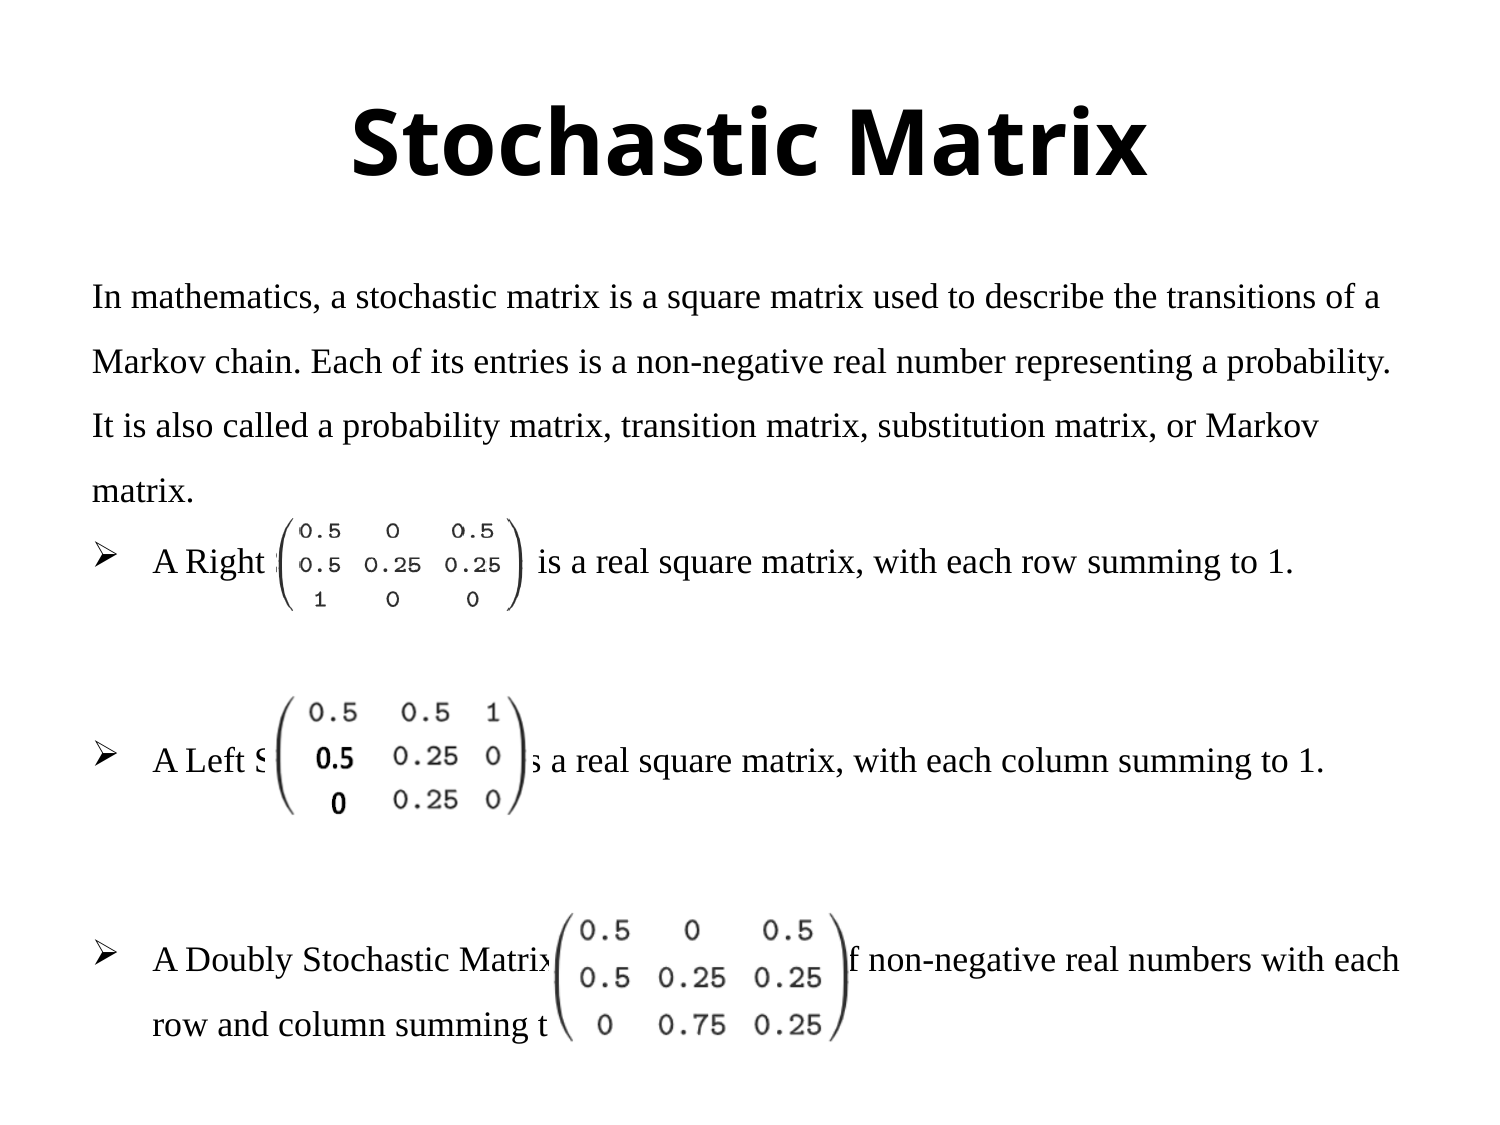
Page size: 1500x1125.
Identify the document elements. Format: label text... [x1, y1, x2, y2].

picture [548, 893, 850, 1049]
list In mathematics, a stochastic matrix is a square matrix used to describe the transitions of a Markov chain. Each of its entries is a non-negative real number representing a probability. It is also called a probability matrix, transition matrix, substitution matrix, or Markov matrix. A Right Stochastic Matrix is a real square matrix, with each row summing to 1. A Left Stochastic Matrix is a real square matrix, with each column summing to 1. A Doubly Stochastic Matrix is a square matrix of non-negative real numbers with each row and column summing to 1. [76, 243, 1422, 1057]
title Stochastic Matrix [75, 45, 1425, 233]
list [277, 507, 534, 618]
picture [265, 687, 533, 823]
